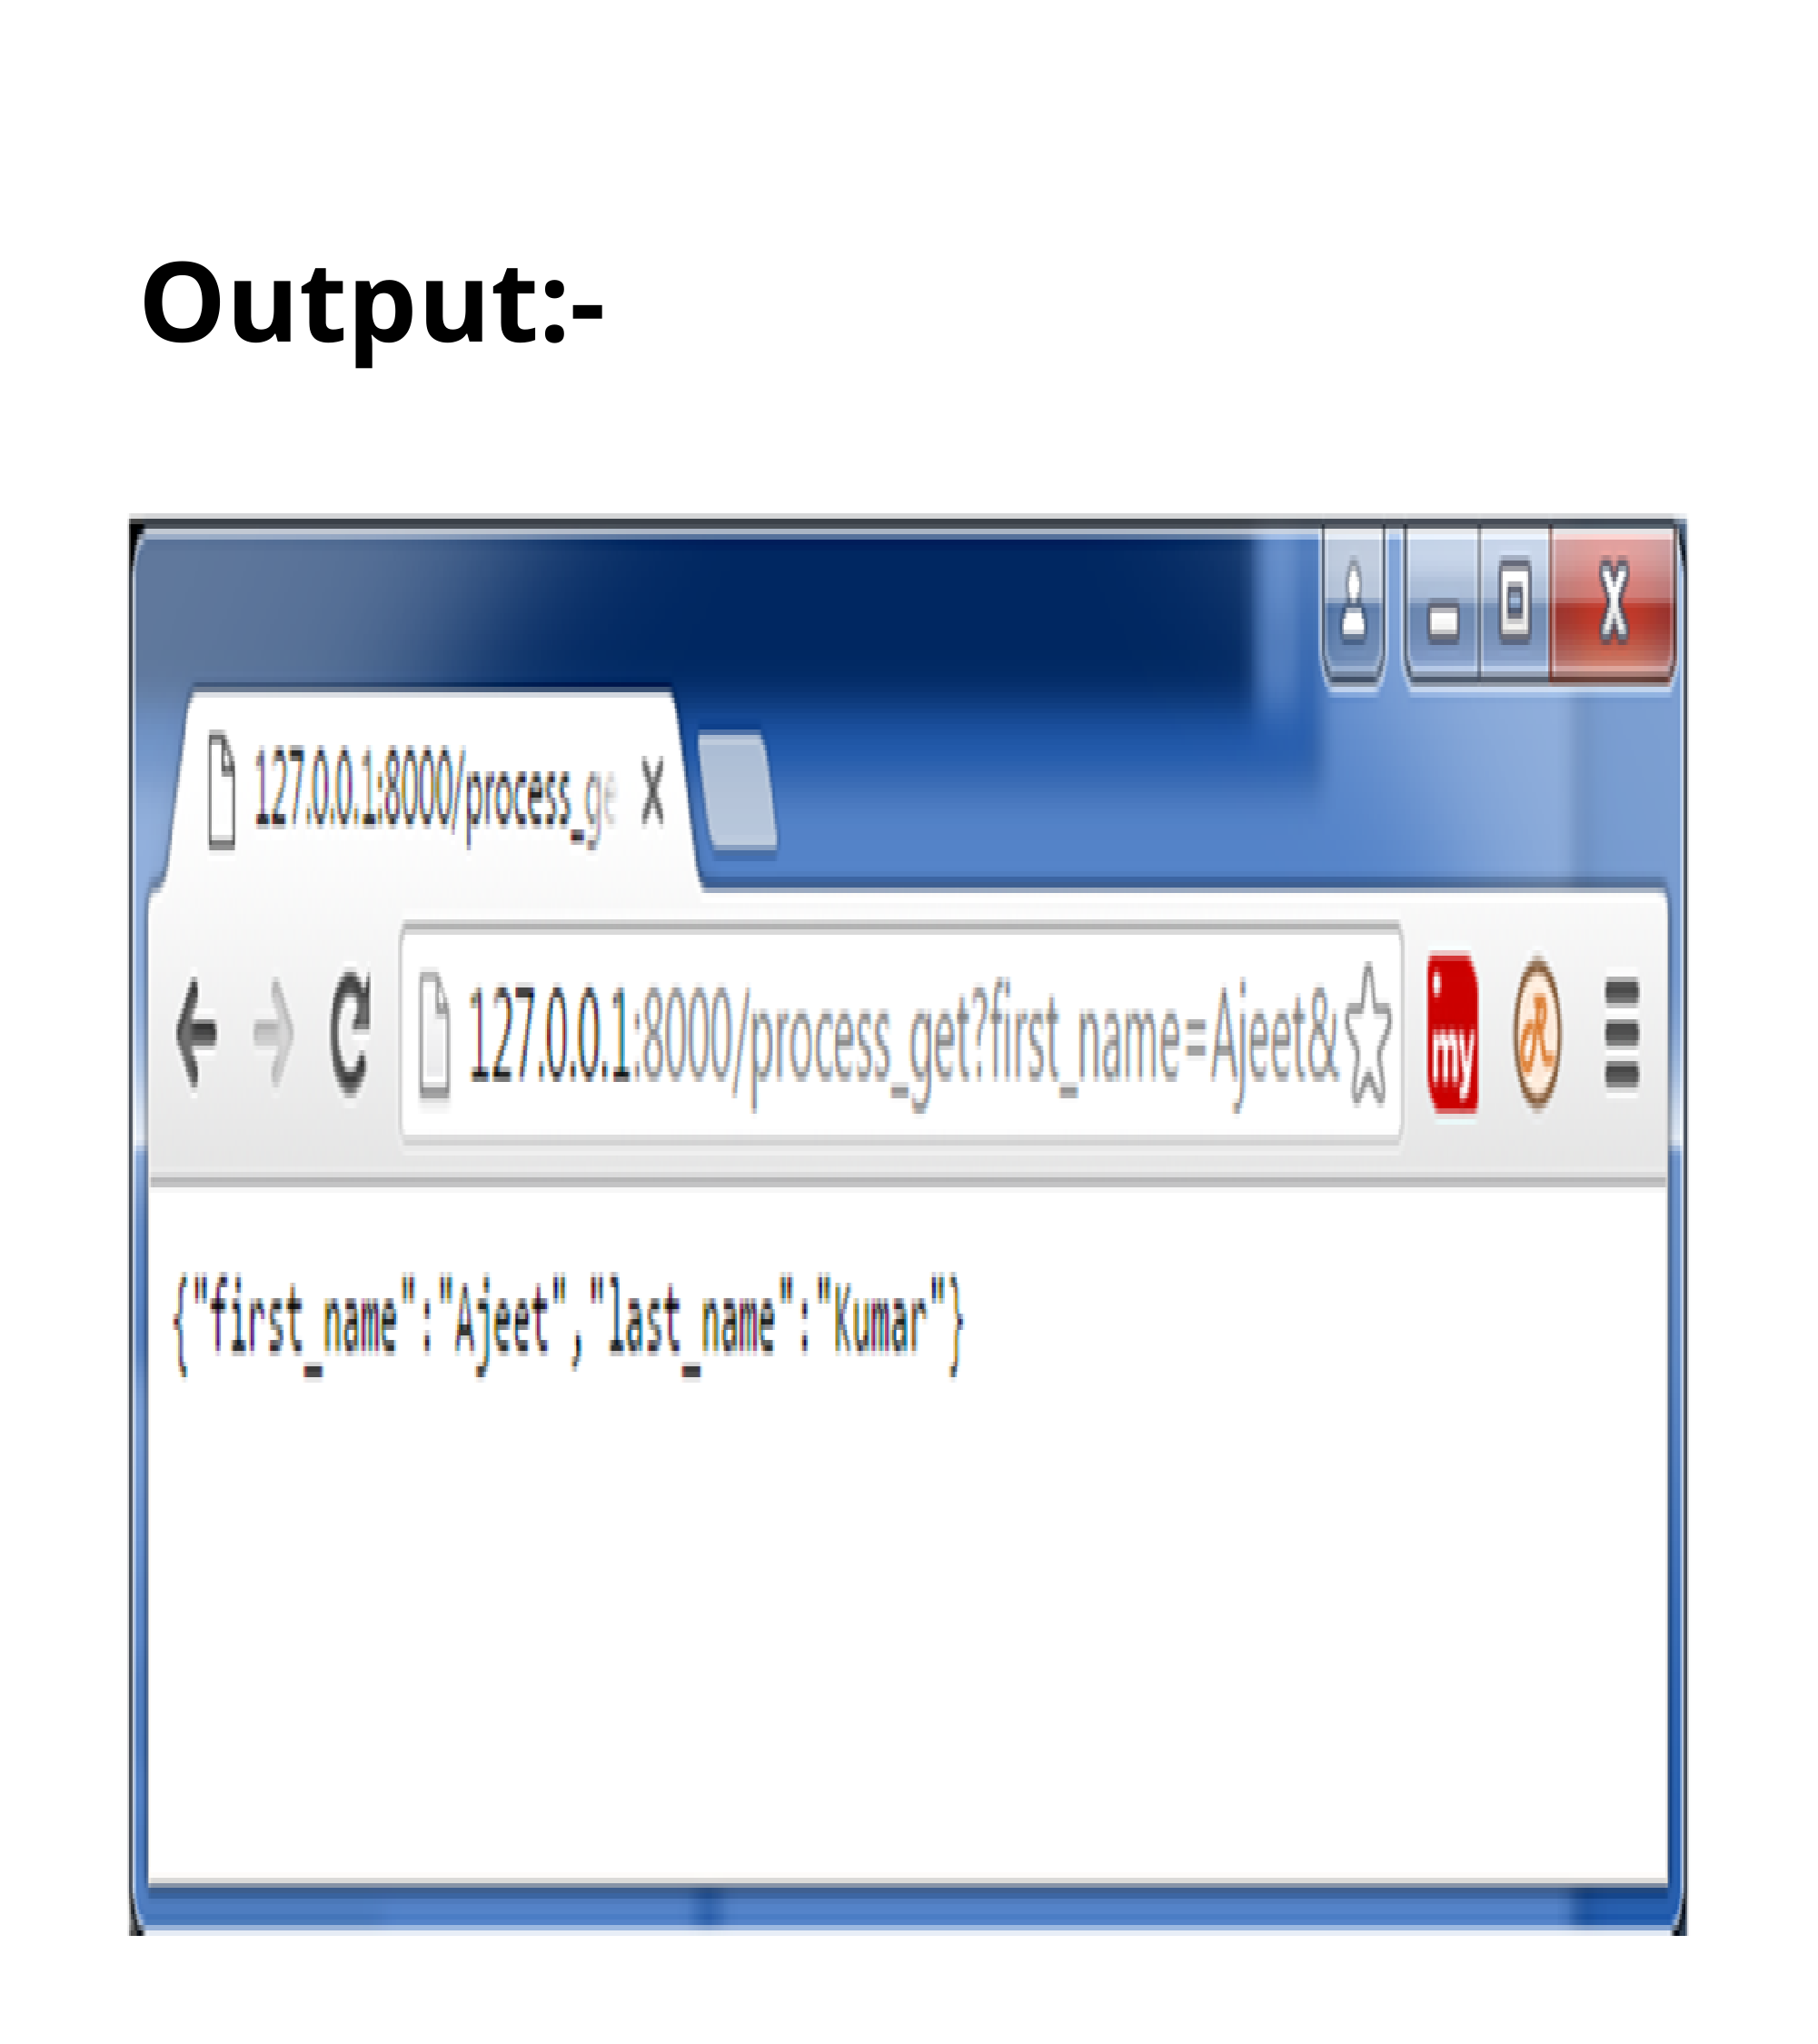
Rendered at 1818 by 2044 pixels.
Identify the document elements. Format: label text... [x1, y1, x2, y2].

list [124, 503, 1693, 1936]
title Output:- [124, 108, 1693, 503]
